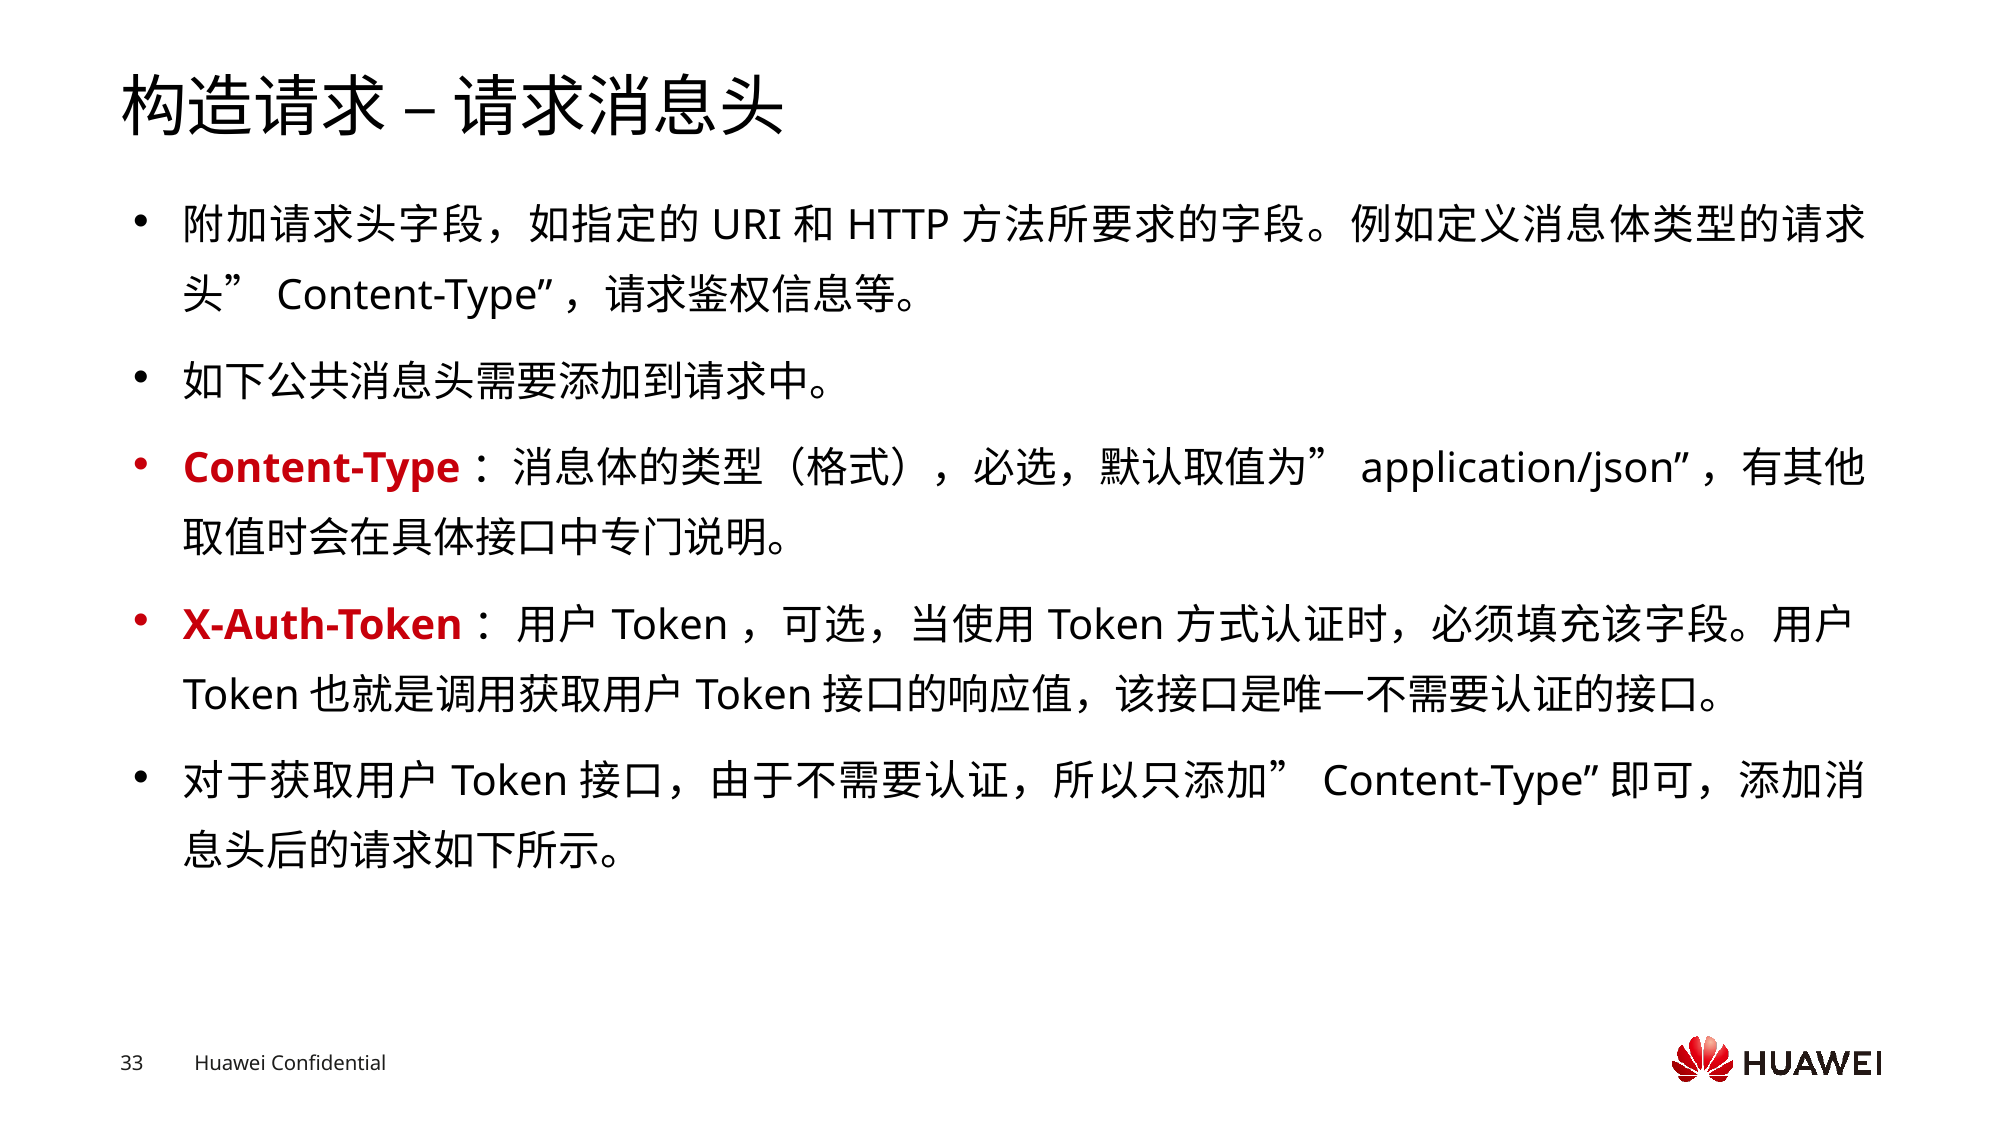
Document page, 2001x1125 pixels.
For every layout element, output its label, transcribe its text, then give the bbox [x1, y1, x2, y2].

list 附加请求头字段，如指定的URI和HTTP方法所要求的字段。例如定义消息体类型的请求头”Content-Type”，请求鉴权信息等。 如下公共消息头需要添加到请求中。 Content-Type：消息体的类型（格式），必选，默认取值为”application/json”，有其他取值时会在具体接口中专门说明。 X-Auth-Token：用户Token，可选，当使用Token方式认证时，必须填充该字段。用户Token也就是调用获取用户Token接口的响应值，该接口是唯一不需要认证的接口。 对于获取用户Token接口，由于不需要认证，所以只添加”Content-Type”即可，添加消息头后的请求如下所示。 [119, 171, 1881, 973]
title 构造请求 – 请求消息头 [120, 73, 1880, 154]
picture [1672, 1036, 1881, 1082]
